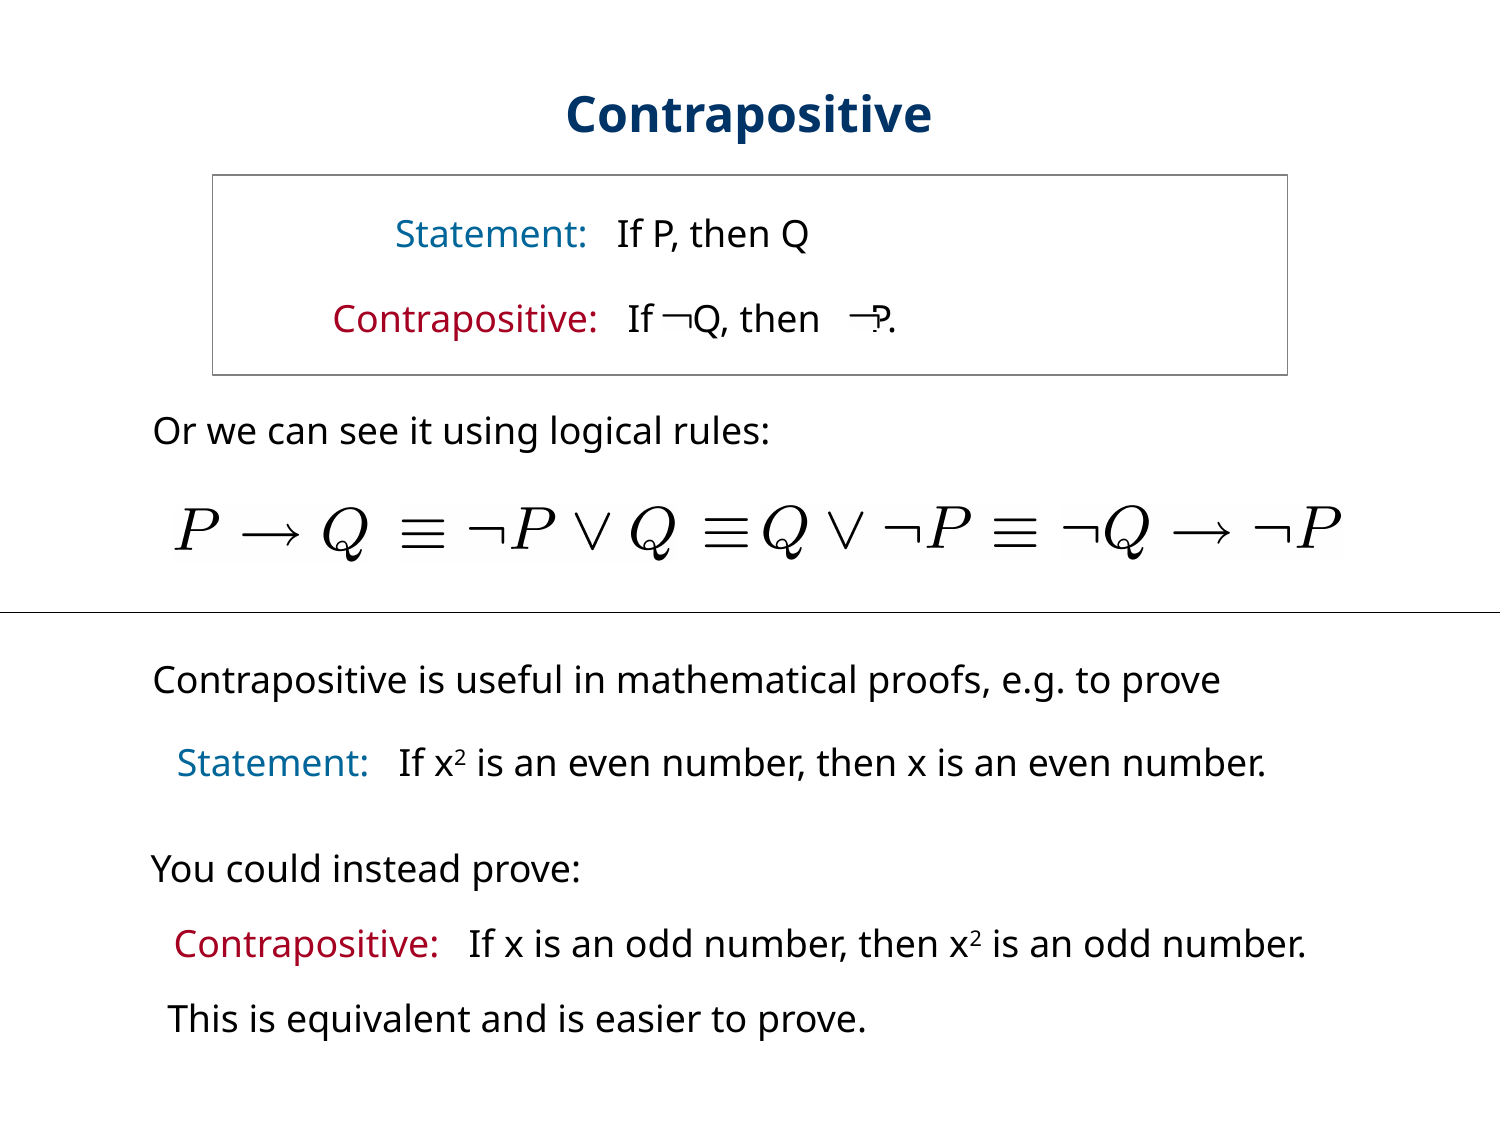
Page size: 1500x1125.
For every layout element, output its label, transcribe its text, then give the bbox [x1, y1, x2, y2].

text_box You could instead prove: [135, 837, 597, 898]
text_box [212, 174, 1288, 375]
text_box Or we can see it using logical rules: [137, 399, 786, 460]
picture [174, 505, 368, 563]
picture [399, 504, 677, 562]
picture [1062, 503, 1343, 561]
text_box Contrapositive: If x is an odd number, then x2 is an odd number. [158, 912, 1323, 973]
text_box Statement: If x2 is an even number, then x is an even number. [161, 731, 1283, 792]
text_box This is equivalent and is easier to prove. [152, 987, 884, 1048]
text_box Contrapositive is useful in mathematical proofs, e.g. to prove [137, 648, 1238, 709]
text_box Contrapositive [550, 74, 948, 150]
picture [662, 312, 692, 330]
picture [761, 503, 1039, 561]
picture [702, 517, 748, 548]
picture [849, 312, 880, 330]
